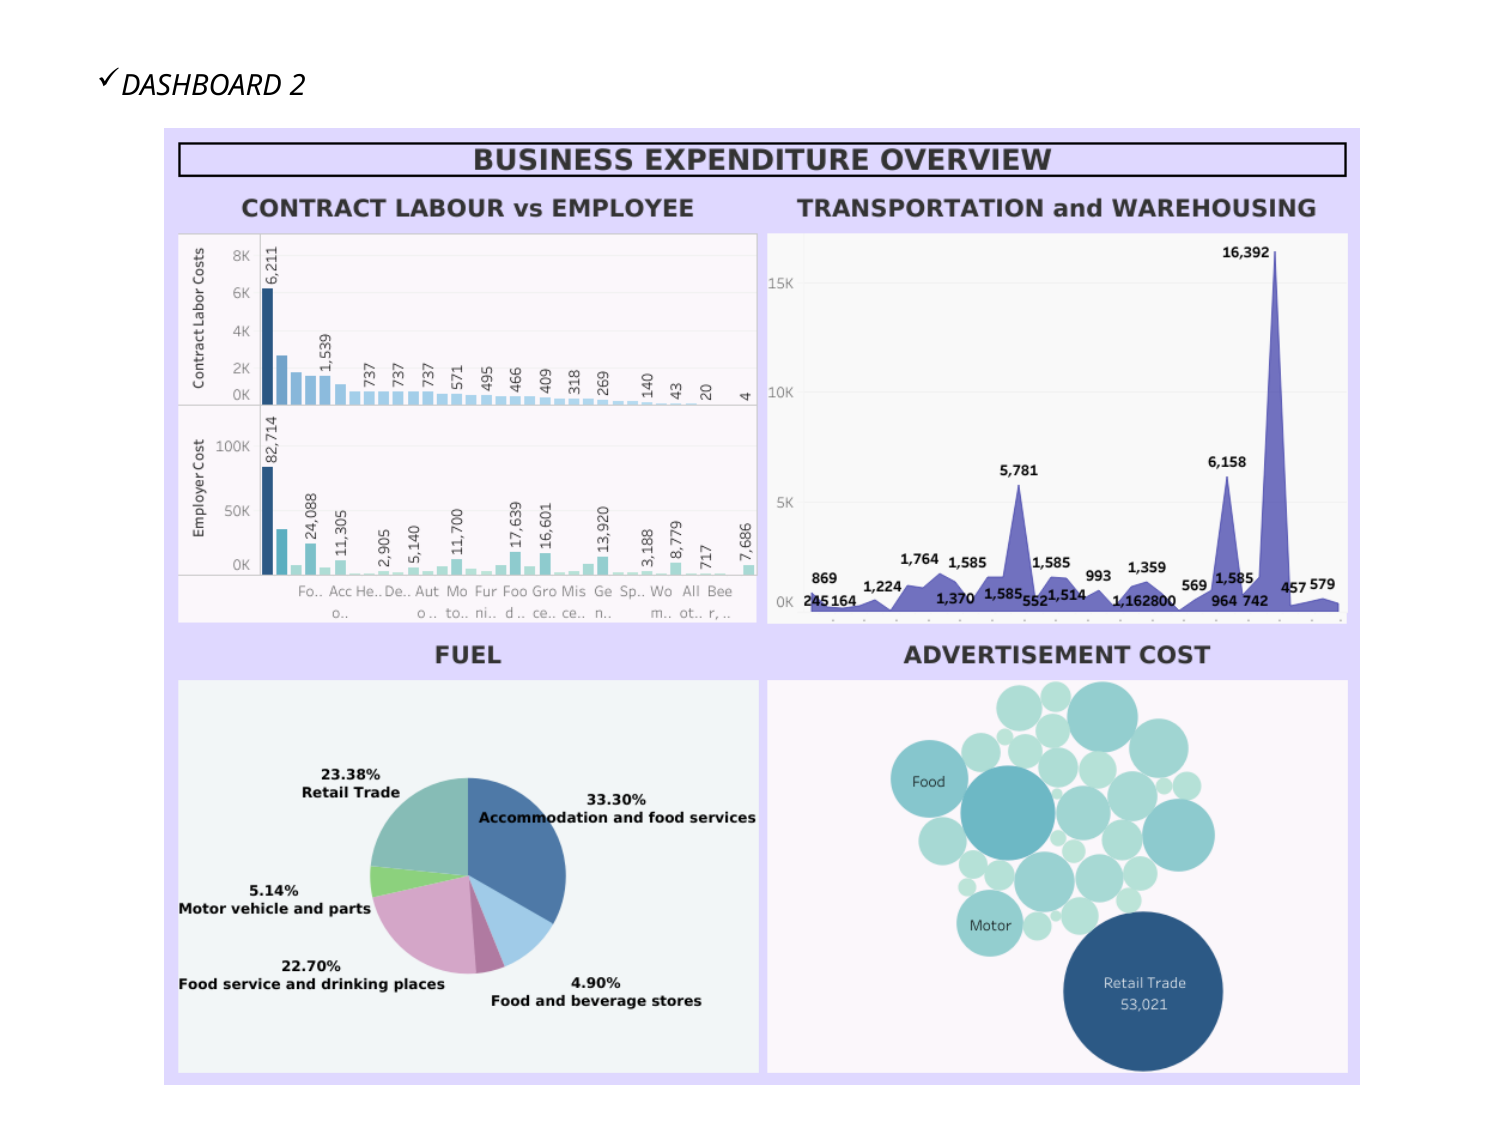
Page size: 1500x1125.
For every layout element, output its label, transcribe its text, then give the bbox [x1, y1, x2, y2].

picture [163, 128, 1360, 1086]
text_box DASHBOARD 2 [82, 58, 539, 109]
